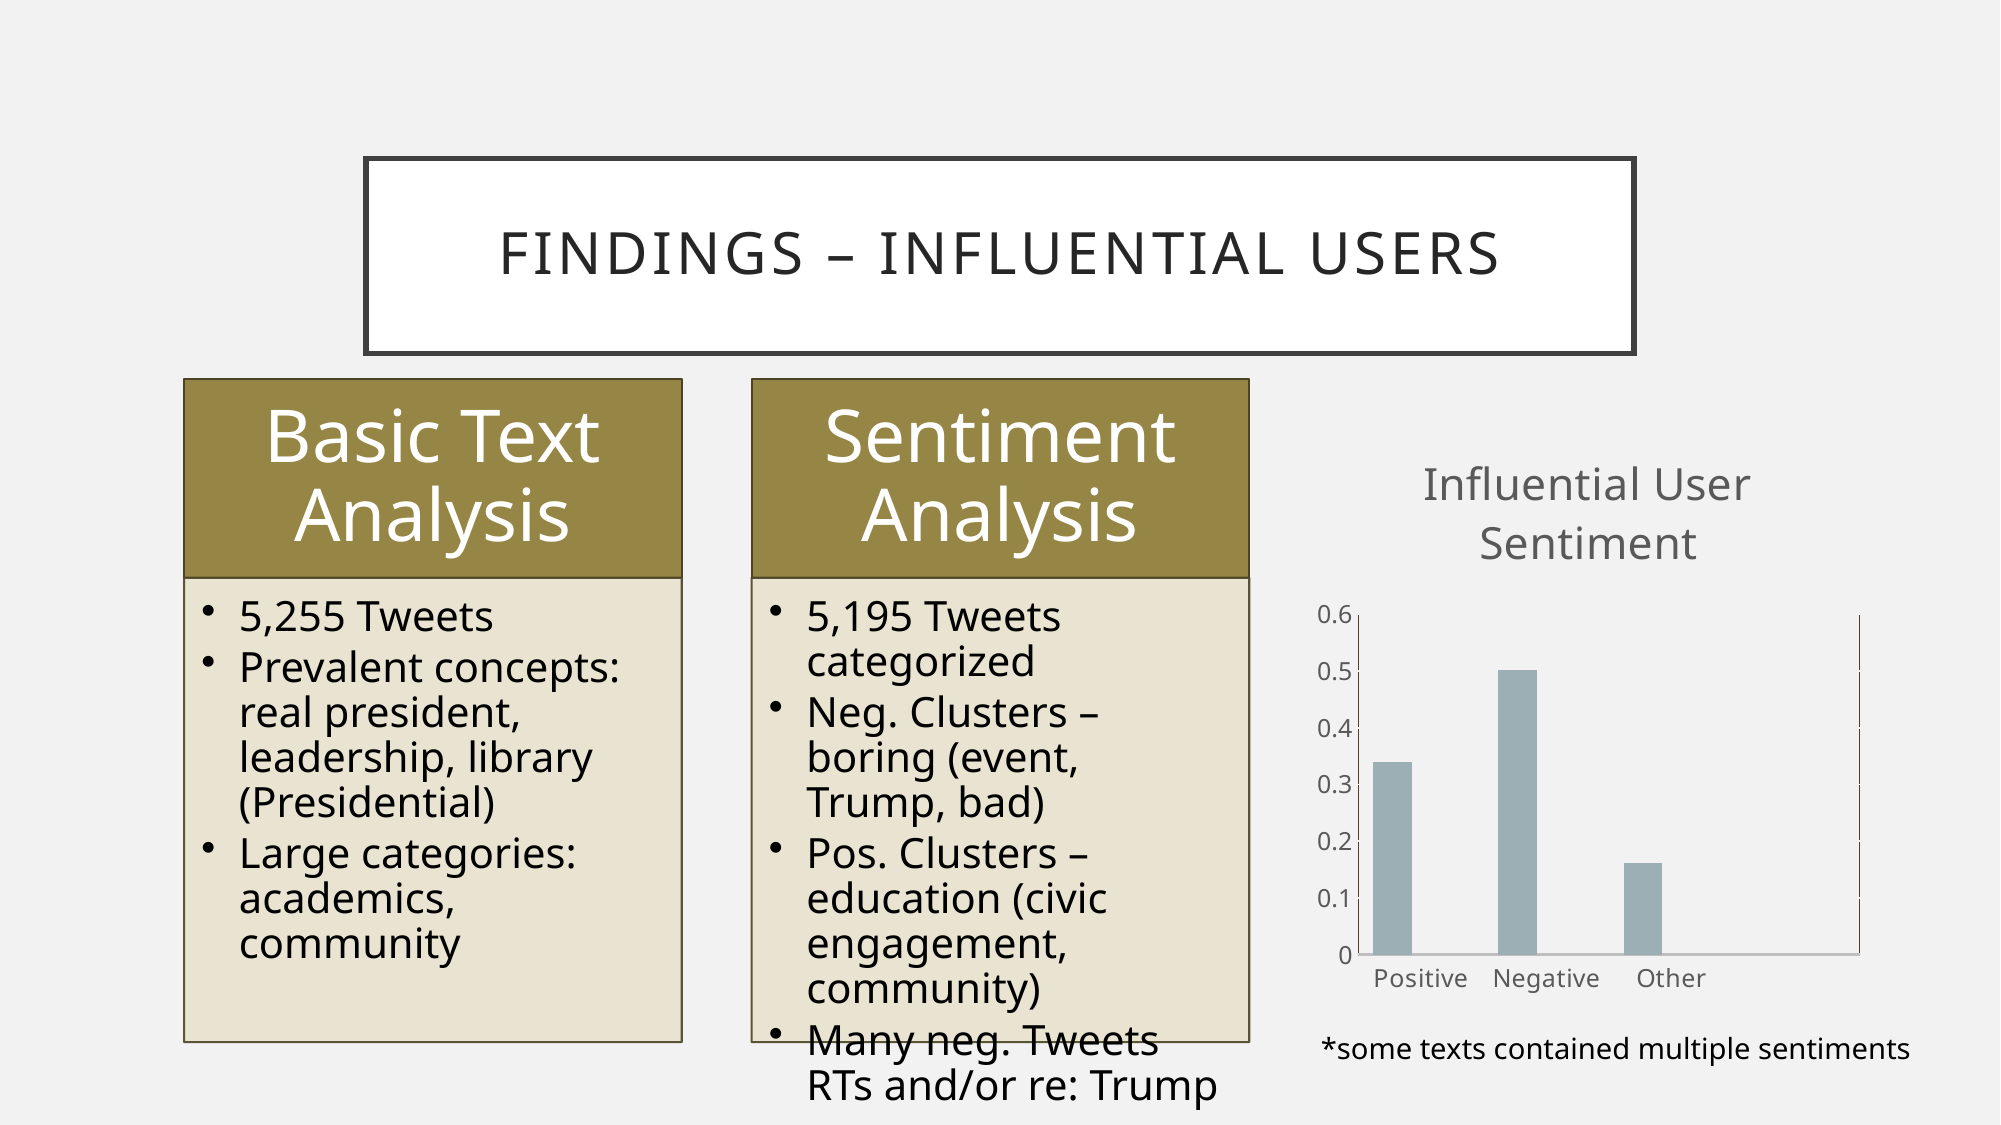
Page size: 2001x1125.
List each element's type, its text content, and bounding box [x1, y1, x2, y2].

text_box *some texts contained multiple sentiments [1306, 1023, 1926, 1073]
title Findings – influential users [363, 156, 1637, 356]
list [183, 367, 1250, 1053]
chart [1305, 420, 1871, 1007]
